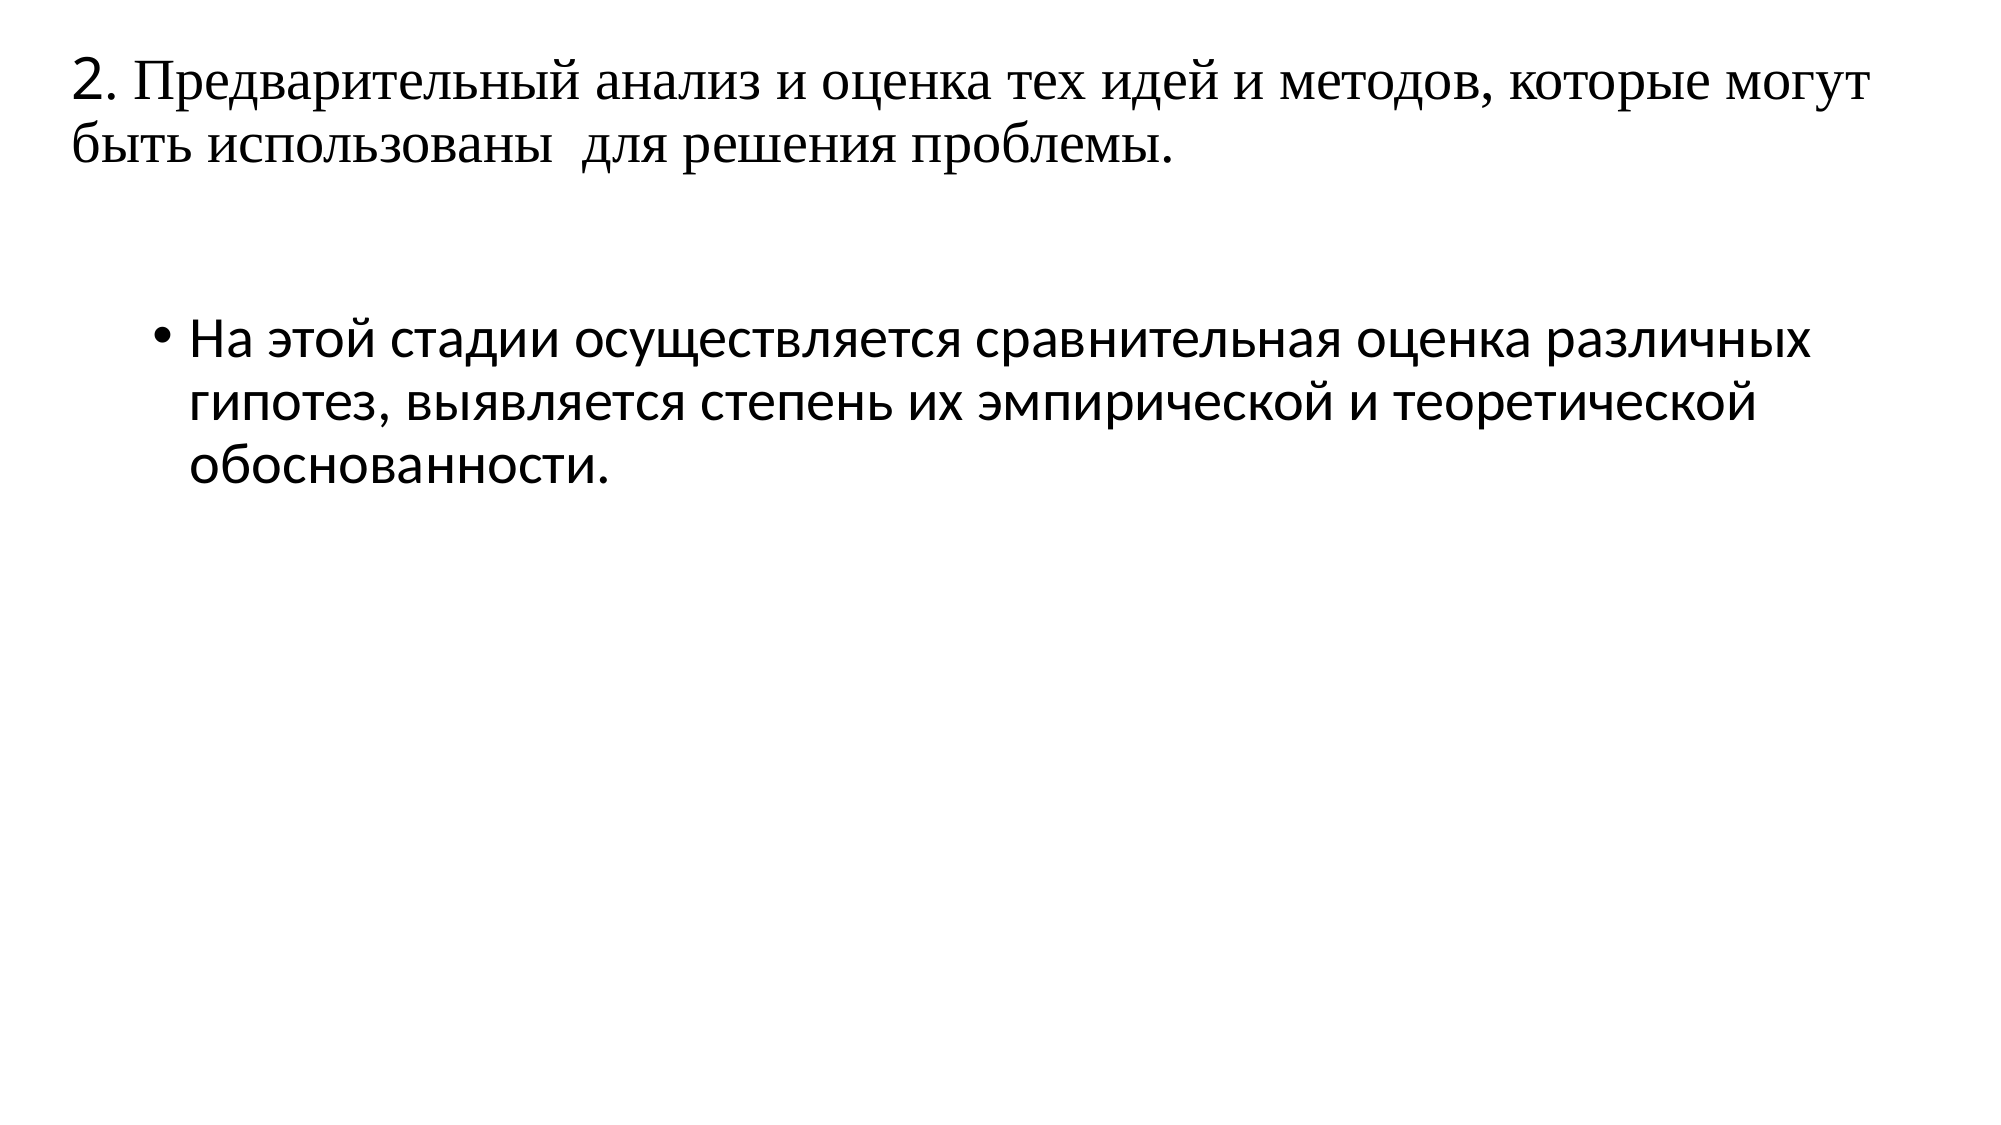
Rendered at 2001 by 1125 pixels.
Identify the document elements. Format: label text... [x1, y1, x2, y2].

list На этой стадии осуществляется сравнительная оценка различных гипотез, выявляется степень их эмпирической и теоретической обоснованности. [137, 299, 1863, 1014]
title 2. Предварительный анализ и оценка тех идей и методов, которые могут быть использованы для решения проблемы. [56, 16, 1931, 278]
